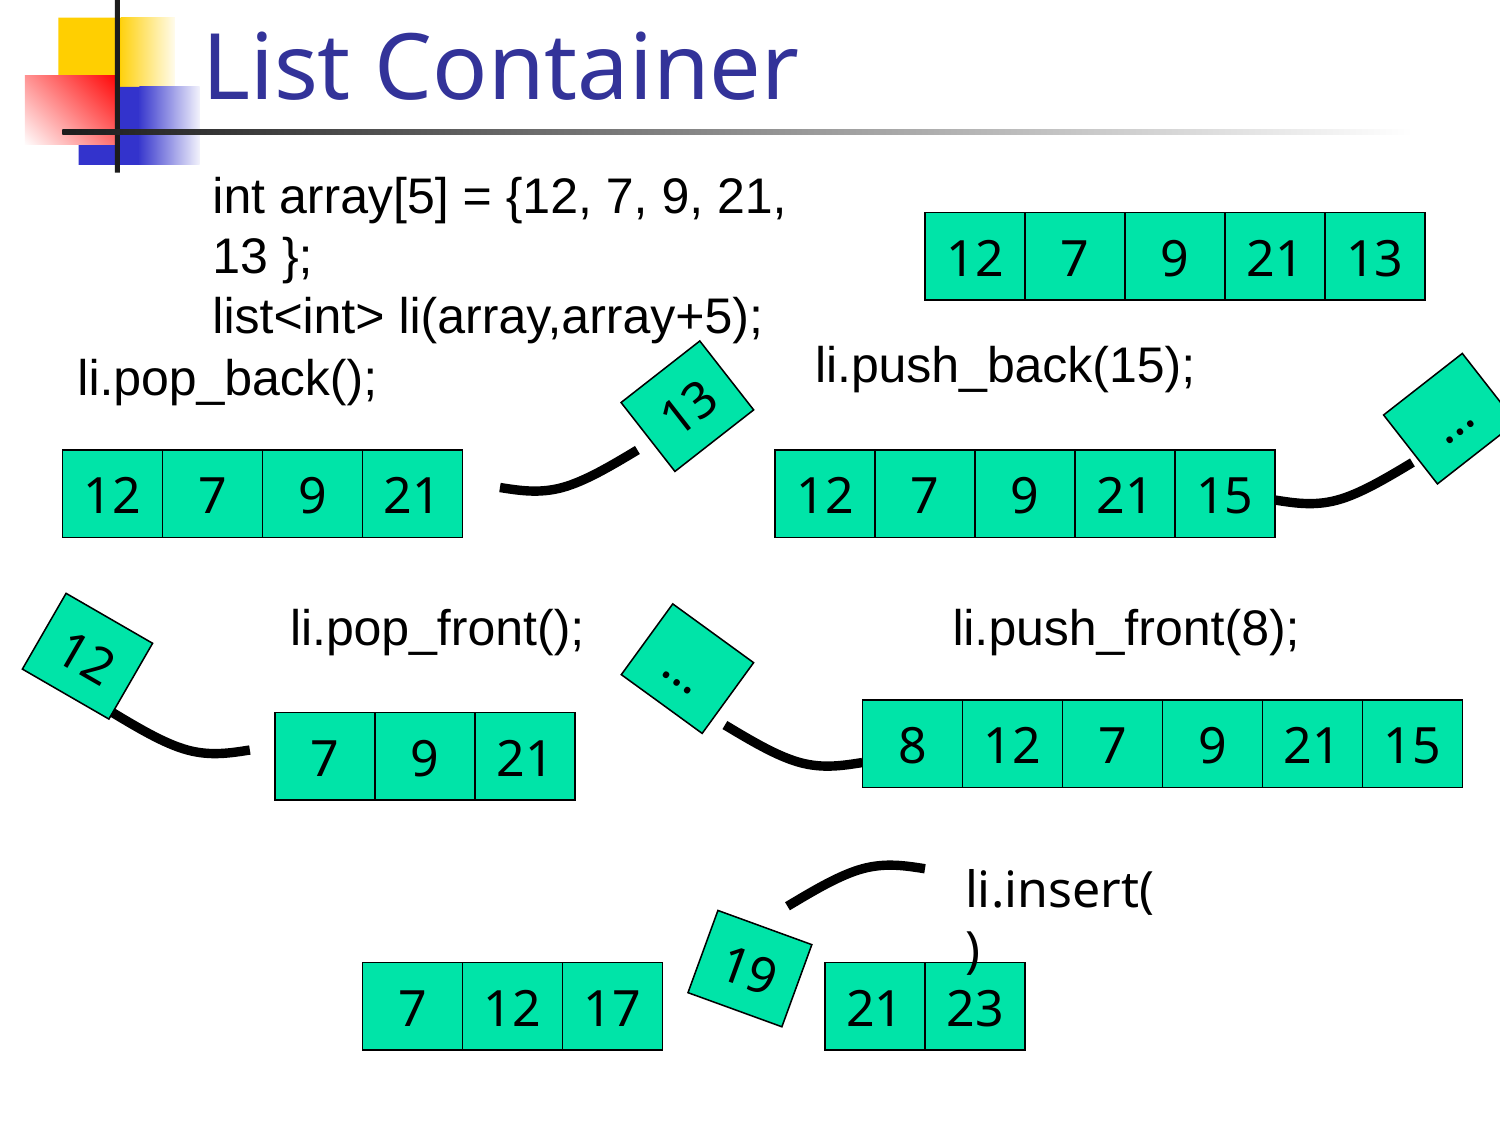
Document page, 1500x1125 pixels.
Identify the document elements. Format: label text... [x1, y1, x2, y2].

text_box 17 [562, 962, 663, 1050]
text_box 9 [262, 449, 362, 538]
text_box 13 [1325, 212, 1425, 300]
text_box li.pop_back(); [62, 337, 394, 413]
text_box [499, 450, 638, 492]
text_box 21 [825, 962, 924, 1050]
text_box 9 [1162, 699, 1262, 788]
text_box 15 [1175, 449, 1275, 538]
text_box [1275, 462, 1413, 504]
text_box 7 [1025, 212, 1125, 300]
text_box li.push_back(15); [800, 324, 1212, 400]
text_box 7 [875, 449, 975, 538]
text_box … [1383, 353, 1500, 484]
text_box 23 [924, 962, 1025, 1050]
text_box 12 [924, 212, 1025, 300]
text_box 12 [462, 962, 562, 1050]
text_box 8 [862, 699, 963, 788]
text_box [787, 865, 925, 907]
text_box 13 [621, 340, 754, 472]
text_box 21 [1262, 699, 1362, 788]
text_box 12 [62, 449, 162, 538]
text_box [112, 712, 250, 754]
text_box 9 [375, 712, 474, 800]
text_box 21 [1074, 449, 1175, 538]
title List Container [187, 0, 1466, 125]
text_box 19 [687, 910, 812, 1027]
text_box … [621, 603, 754, 734]
text_box 15 [1362, 699, 1463, 788]
text_box 12 [774, 449, 875, 538]
text_box 21 [362, 449, 463, 538]
text_box 9 [1125, 212, 1224, 300]
text_box li.push_front(8); [937, 587, 1316, 663]
text_box [724, 725, 862, 767]
text_box 7 [362, 962, 462, 1050]
text_box 21 [1224, 212, 1325, 300]
text_box 9 [975, 449, 1074, 538]
text_box int array[5] = {12, 7, 9, 21, 13 }; list<int> li(array,array+5); [197, 156, 915, 352]
text_box 12 [22, 593, 153, 720]
text_box 7 [1062, 699, 1162, 788]
text_box 21 [474, 712, 575, 800]
text_box 12 [963, 699, 1062, 788]
text_box li.pop_front(); [275, 587, 600, 663]
text_box 7 [162, 449, 262, 538]
text_box 7 [275, 712, 375, 800]
text_box li.insert() [950, 849, 1180, 985]
